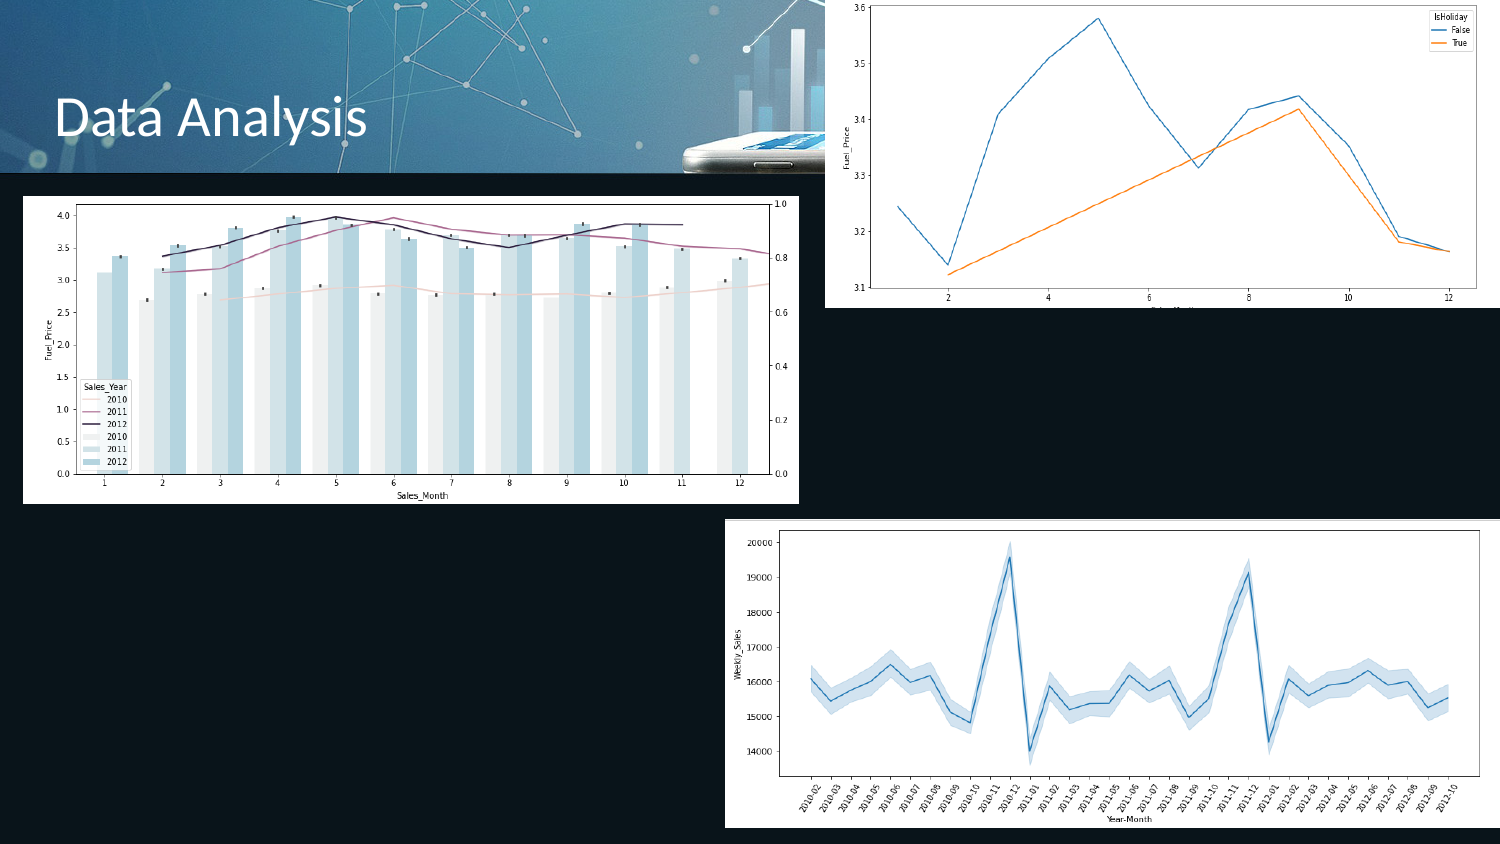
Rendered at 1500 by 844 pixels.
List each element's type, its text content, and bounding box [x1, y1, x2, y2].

text_box Data Analysis [0, 71, 525, 197]
picture [0, 0, 1500, 844]
